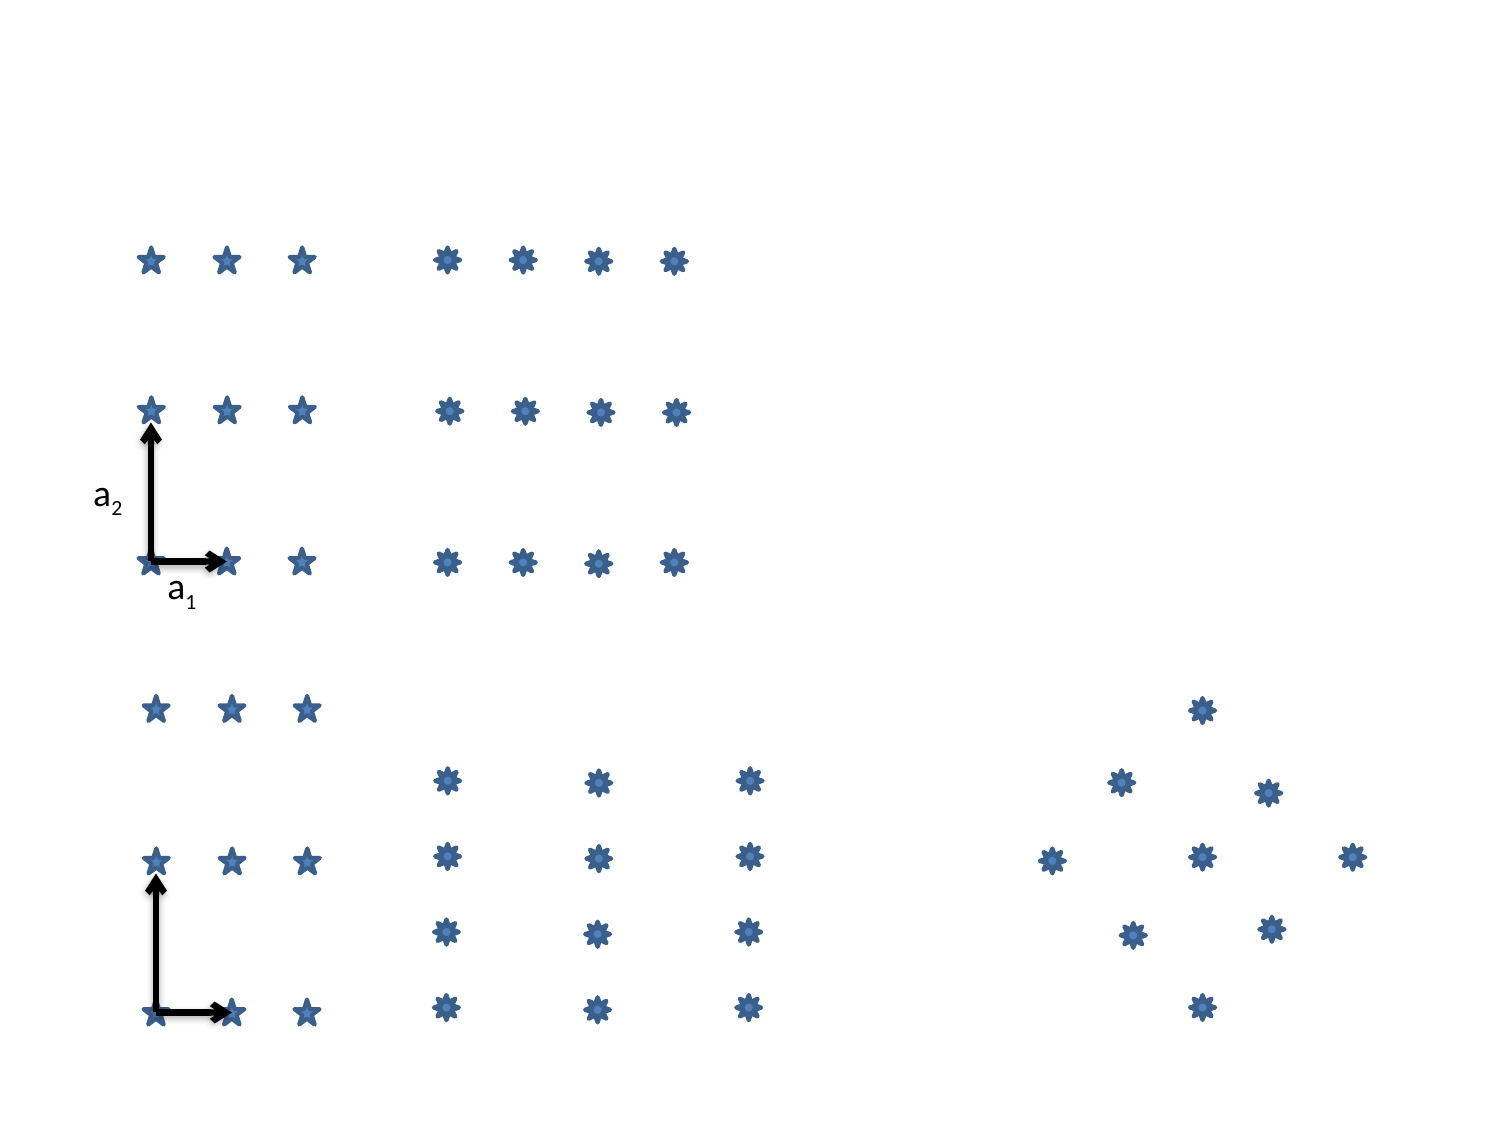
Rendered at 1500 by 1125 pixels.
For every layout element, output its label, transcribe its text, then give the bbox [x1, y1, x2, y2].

text_box [292, 997, 322, 1027]
text_box [1037, 846, 1068, 876]
text_box [510, 396, 541, 426]
text_box [136, 395, 166, 425]
text_box [292, 693, 322, 723]
text_box a2 [78, 461, 138, 528]
text_box [222, 997, 247, 1027]
text_box [287, 245, 317, 275]
text_box [1257, 914, 1287, 944]
text_box [217, 846, 247, 876]
text_box [1187, 842, 1218, 872]
text_box [287, 395, 317, 425]
text_box [212, 395, 242, 425]
text_box [432, 547, 463, 577]
text_box [661, 397, 692, 428]
text_box [584, 246, 614, 276]
text_box [141, 846, 171, 876]
text_box [212, 245, 242, 275]
text_box [217, 546, 242, 576]
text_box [470, 730, 726, 1060]
text_box [287, 546, 317, 576]
text_box [508, 245, 538, 275]
text_box [586, 397, 616, 428]
text_box [141, 693, 171, 723]
text_box [1118, 920, 1149, 950]
text_box a1 [152, 569, 212, 621]
text_box [659, 246, 690, 276]
text_box a1 [156, 554, 212, 560]
text_box [136, 245, 166, 275]
text_box [1107, 768, 1137, 798]
text_box [1254, 778, 1284, 808]
text_box [292, 846, 322, 876]
text_box [1187, 992, 1218, 1023]
text_box [1338, 842, 1368, 872]
text_box [584, 549, 614, 579]
text_box [217, 693, 247, 723]
text_box [435, 396, 465, 426]
text_box [141, 1007, 156, 1027]
text_box [136, 556, 151, 576]
text_box [432, 245, 463, 275]
text_box [659, 547, 690, 578]
text_box [508, 547, 538, 578]
text_box [1187, 695, 1218, 726]
